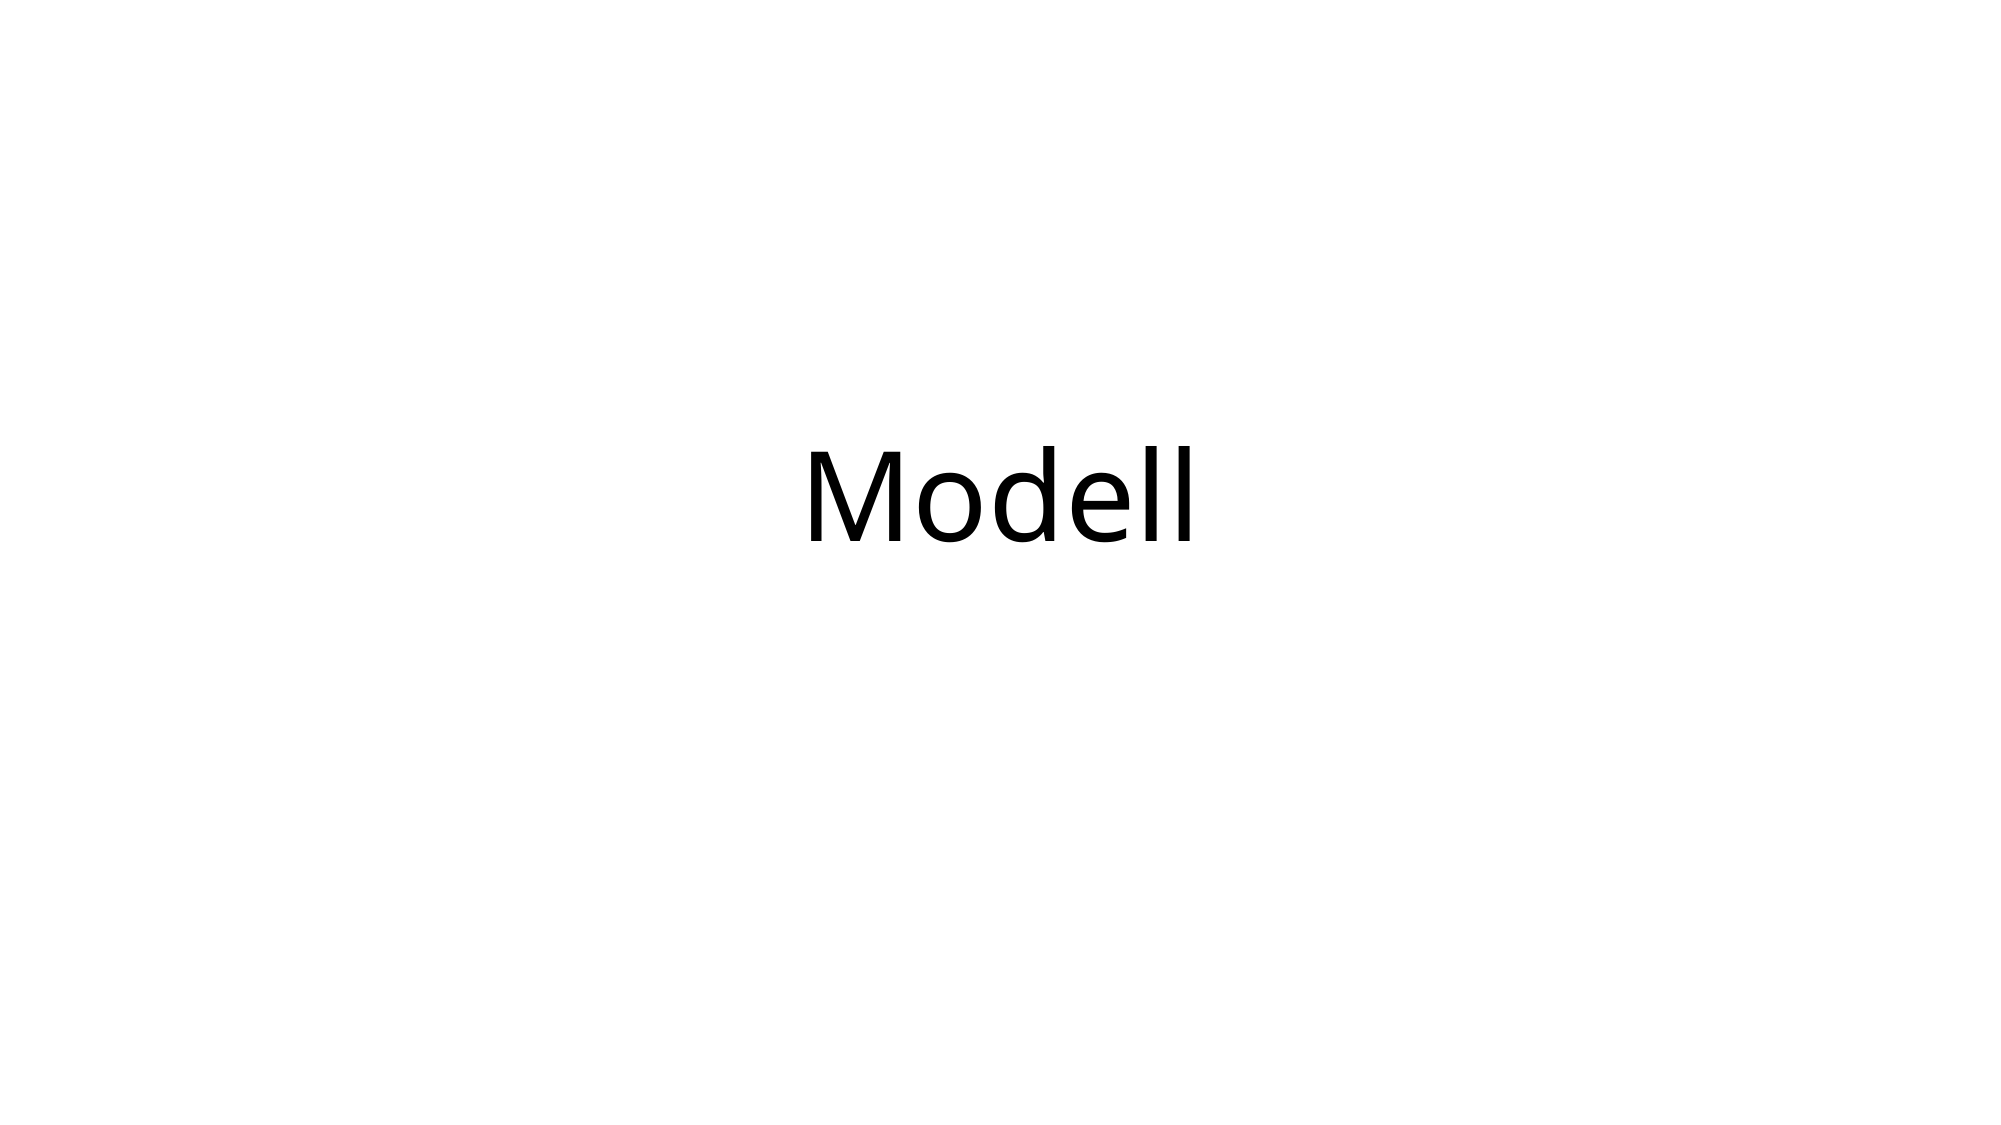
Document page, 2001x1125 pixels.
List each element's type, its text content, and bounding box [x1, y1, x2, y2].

title Modell [249, 184, 1750, 576]
